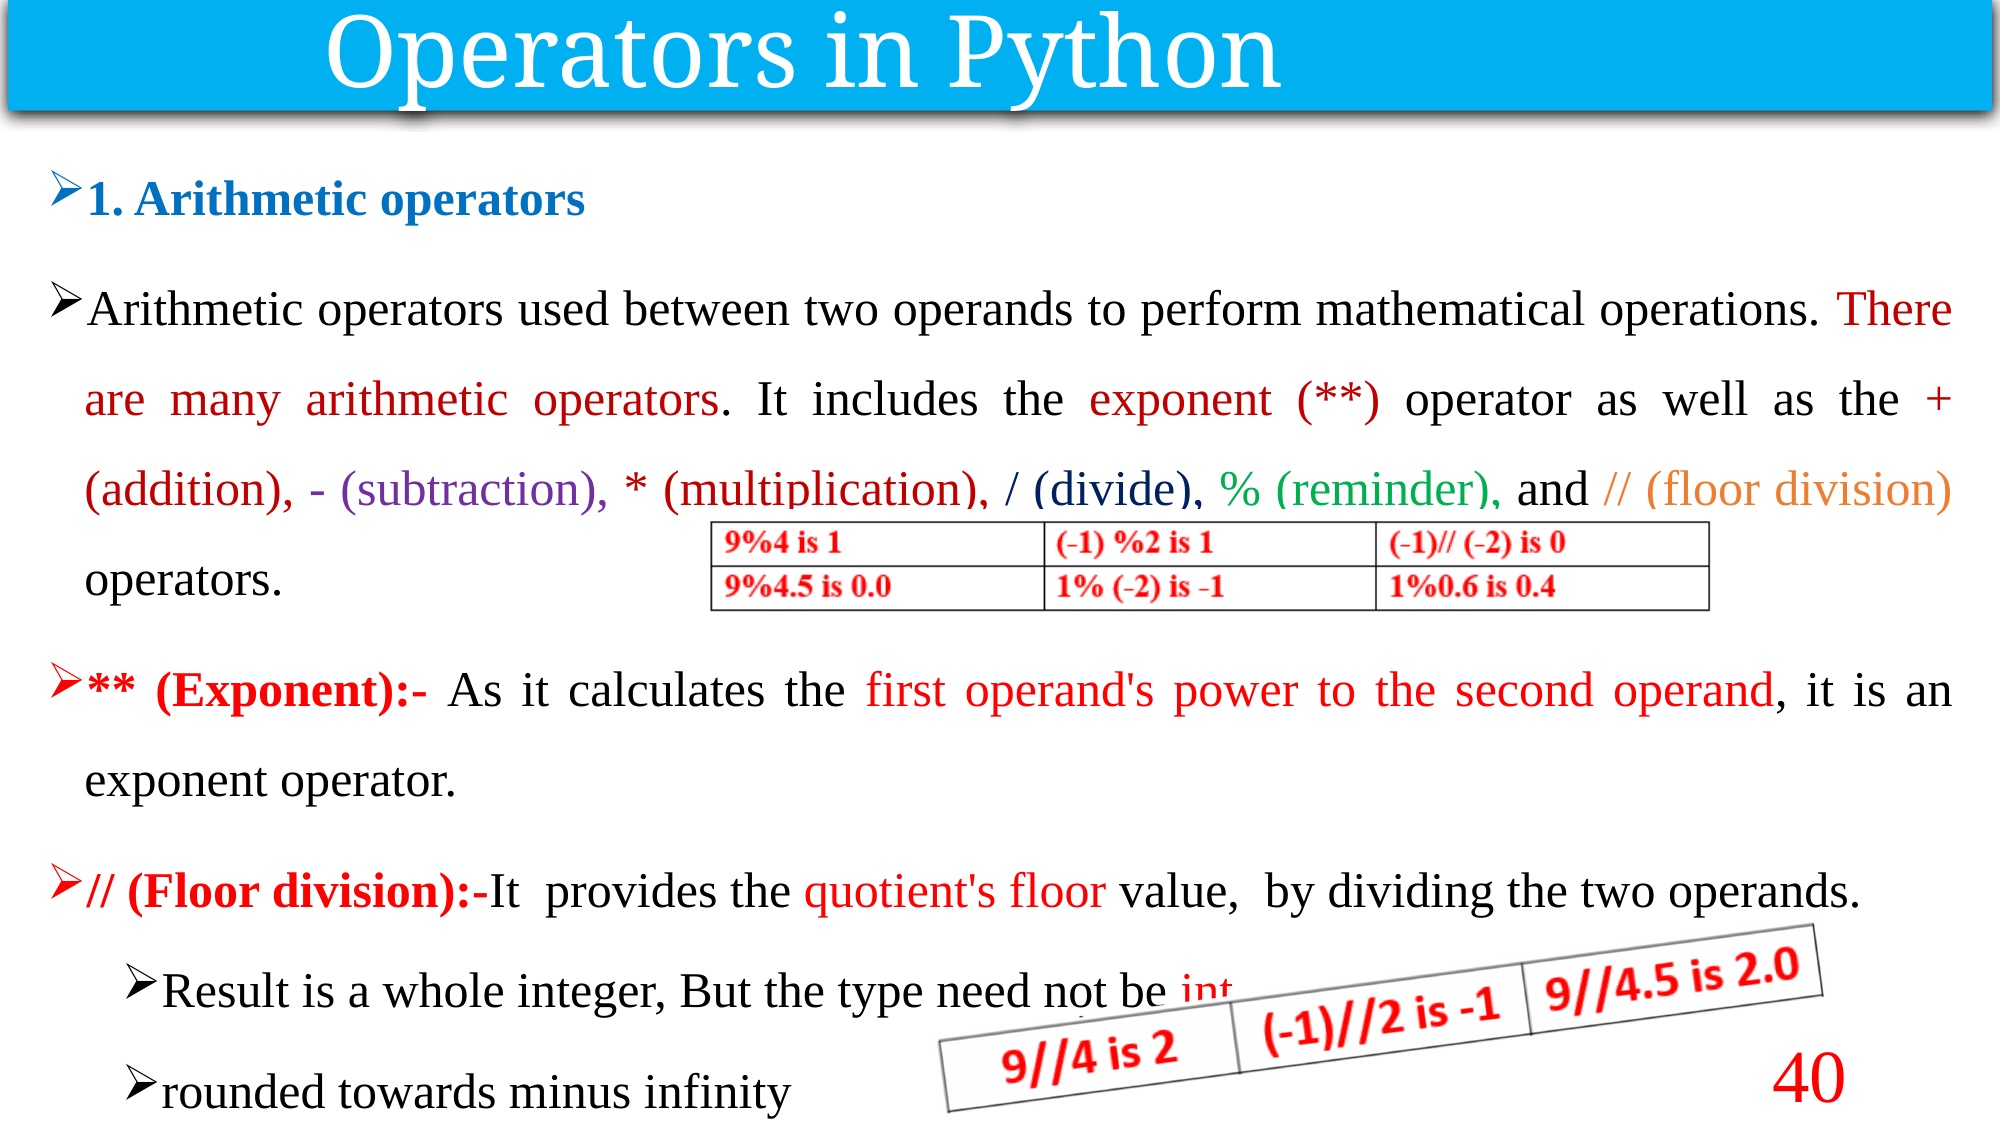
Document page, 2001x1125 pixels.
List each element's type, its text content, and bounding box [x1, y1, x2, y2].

text_box Operators in Python [8, 0, 1992, 111]
picture [703, 509, 1718, 616]
picture [935, 918, 1827, 1113]
slide_number 40 [1412, 1042, 1863, 1103]
